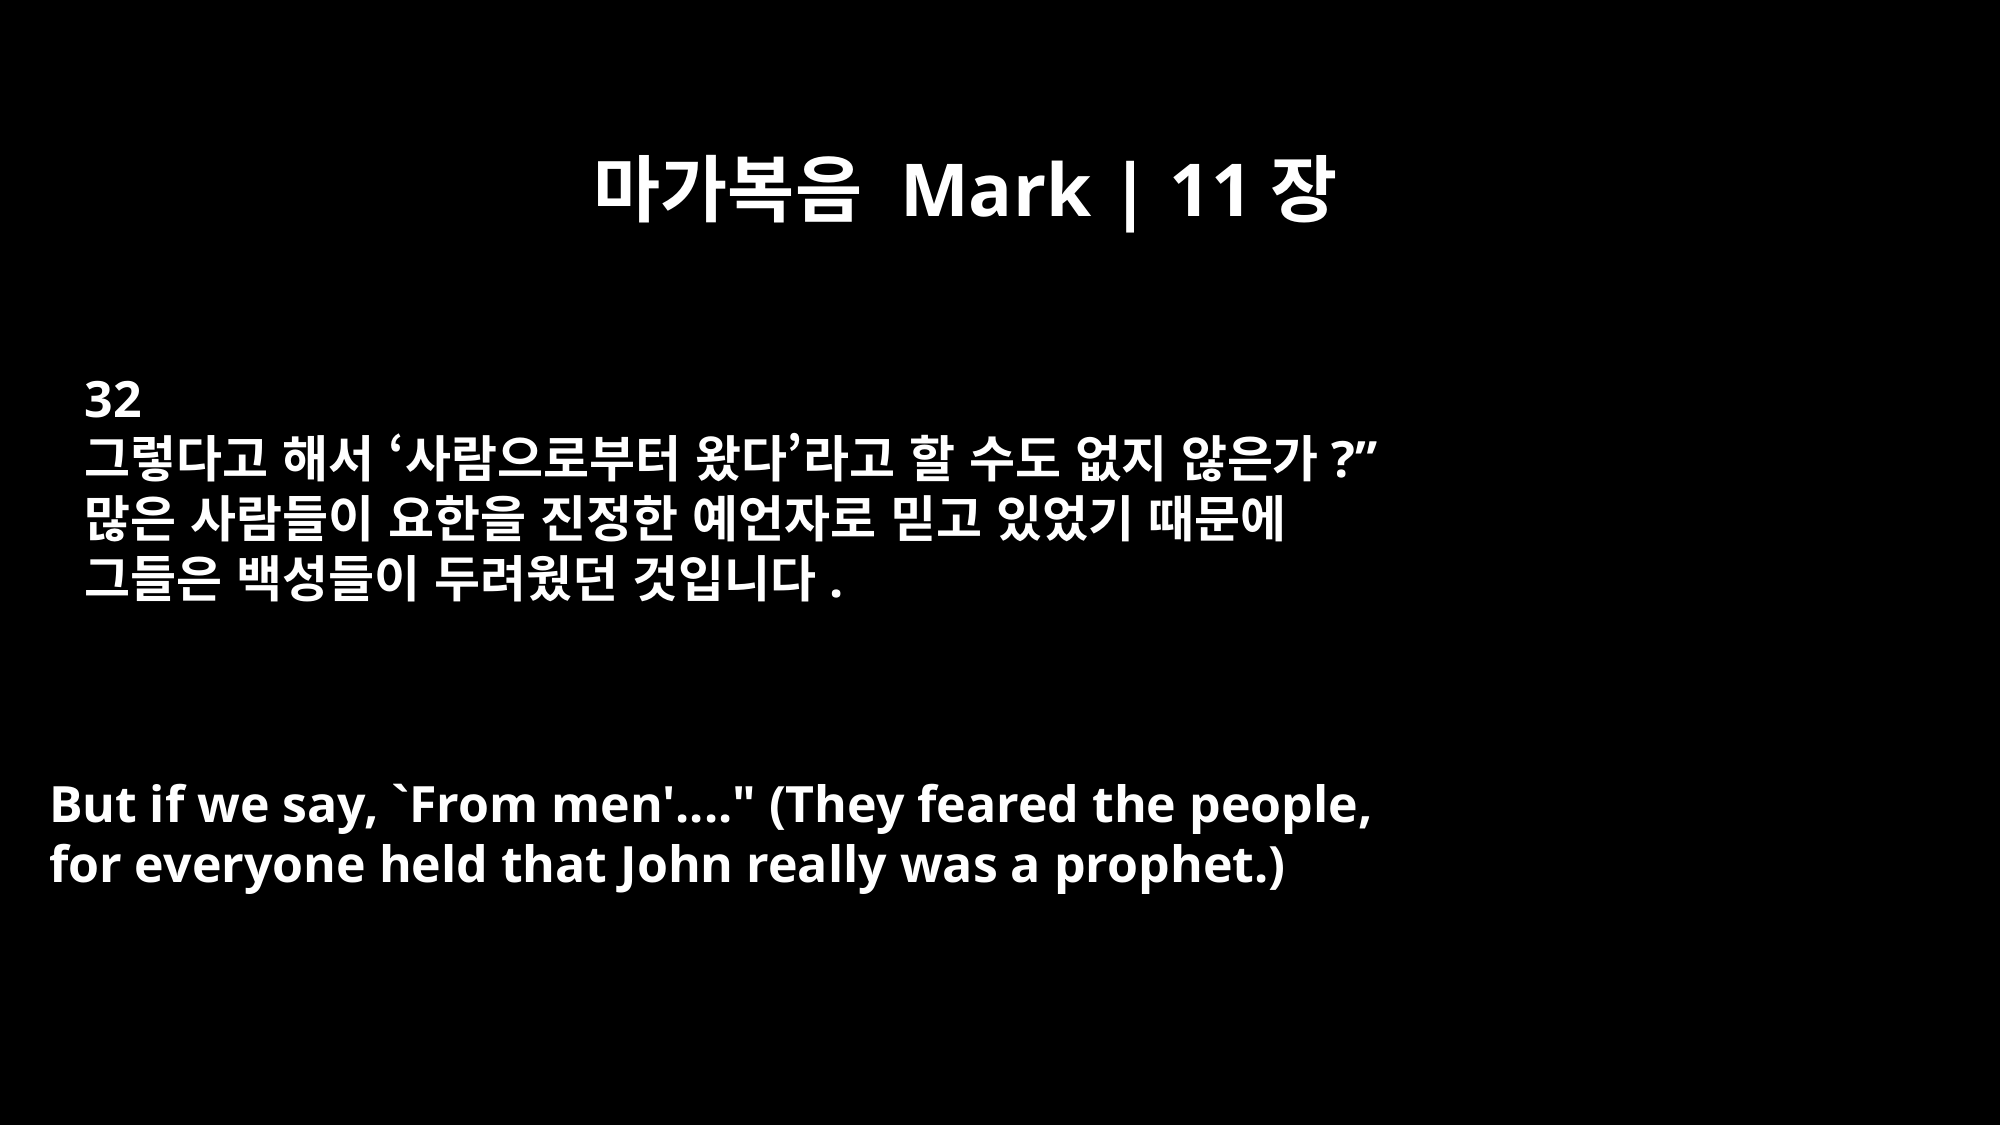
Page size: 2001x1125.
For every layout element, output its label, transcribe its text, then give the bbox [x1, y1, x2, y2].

text_box 마가복음 Mark | 11장 [578, 136, 1354, 239]
text_box 32 그렇다고 해서 ‘사람으로부터 왔다’라고 할 수도 없지 않은가?” 많은 사람들이 요한을 진정한 예언자로 믿고 있었기 때문에 그들은 백성들이 두려웠던 것입니다. [70, 359, 1406, 615]
text_box But if we say, `From men'...." (They feared the people, for everyone held that John really was a prophet.) [34, 764, 1401, 900]
